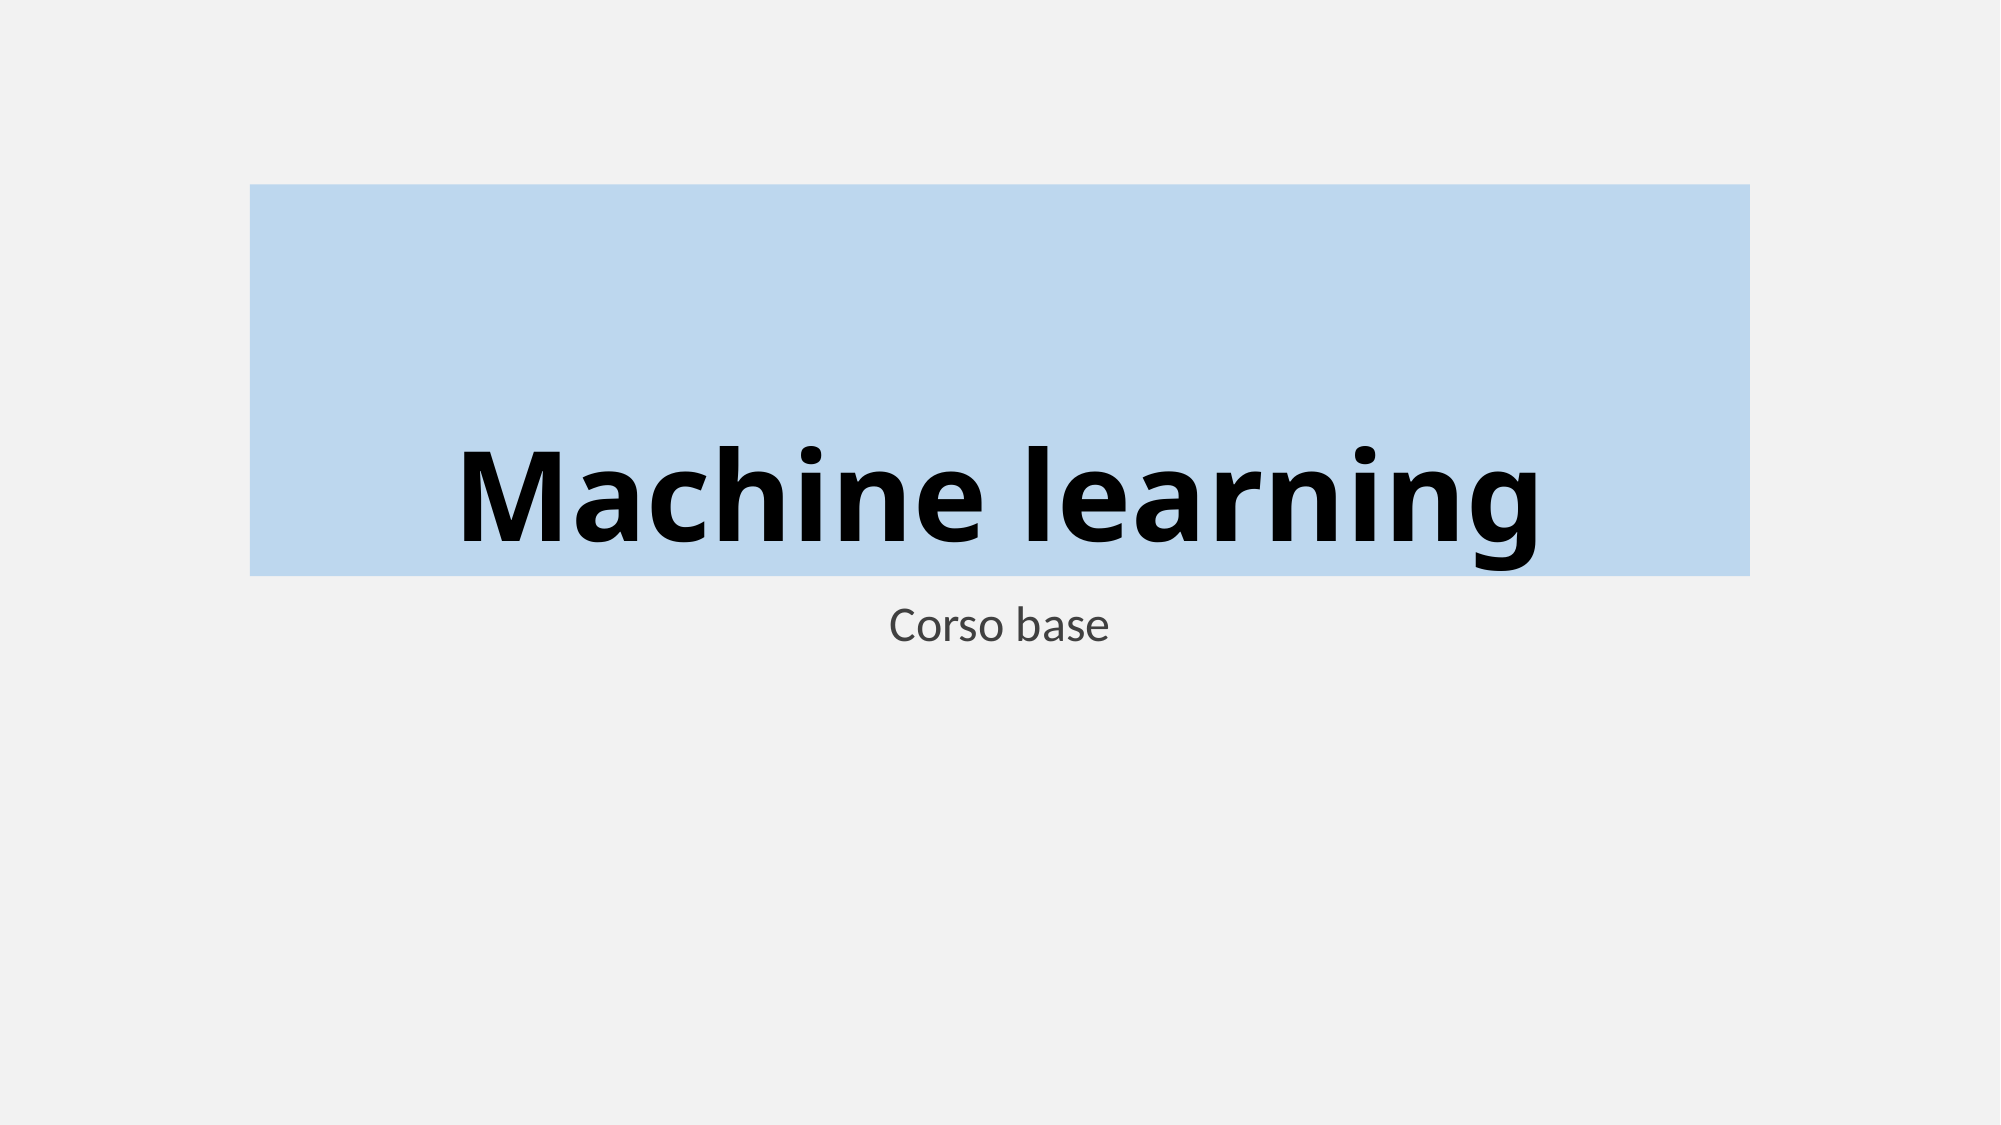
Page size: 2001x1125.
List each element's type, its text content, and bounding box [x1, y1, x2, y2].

title Machine learning [249, 184, 1750, 577]
subtitle Corso base [249, 590, 1750, 863]
